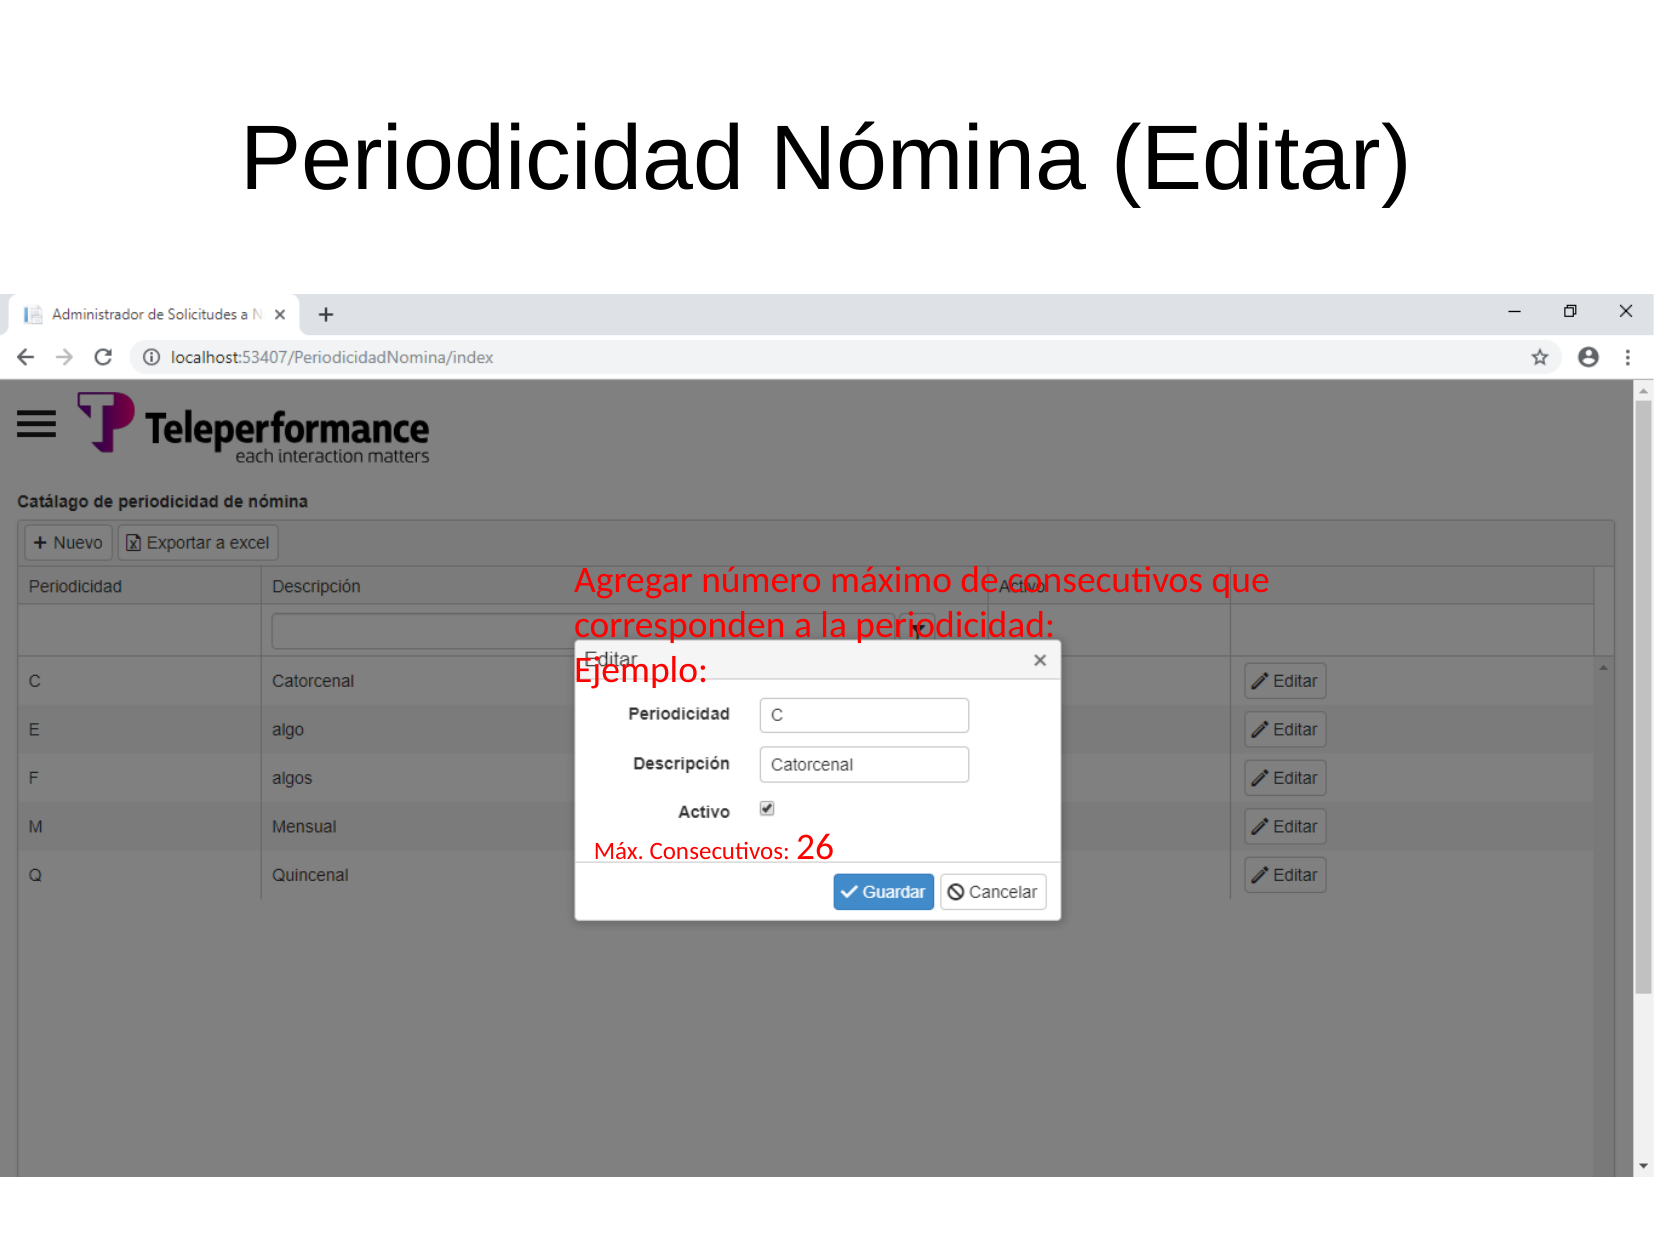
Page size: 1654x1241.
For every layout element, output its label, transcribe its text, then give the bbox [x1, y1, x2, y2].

picture [0, 294, 1654, 1177]
title Periodicidad Nómina (Editar) [82, 49, 1571, 257]
